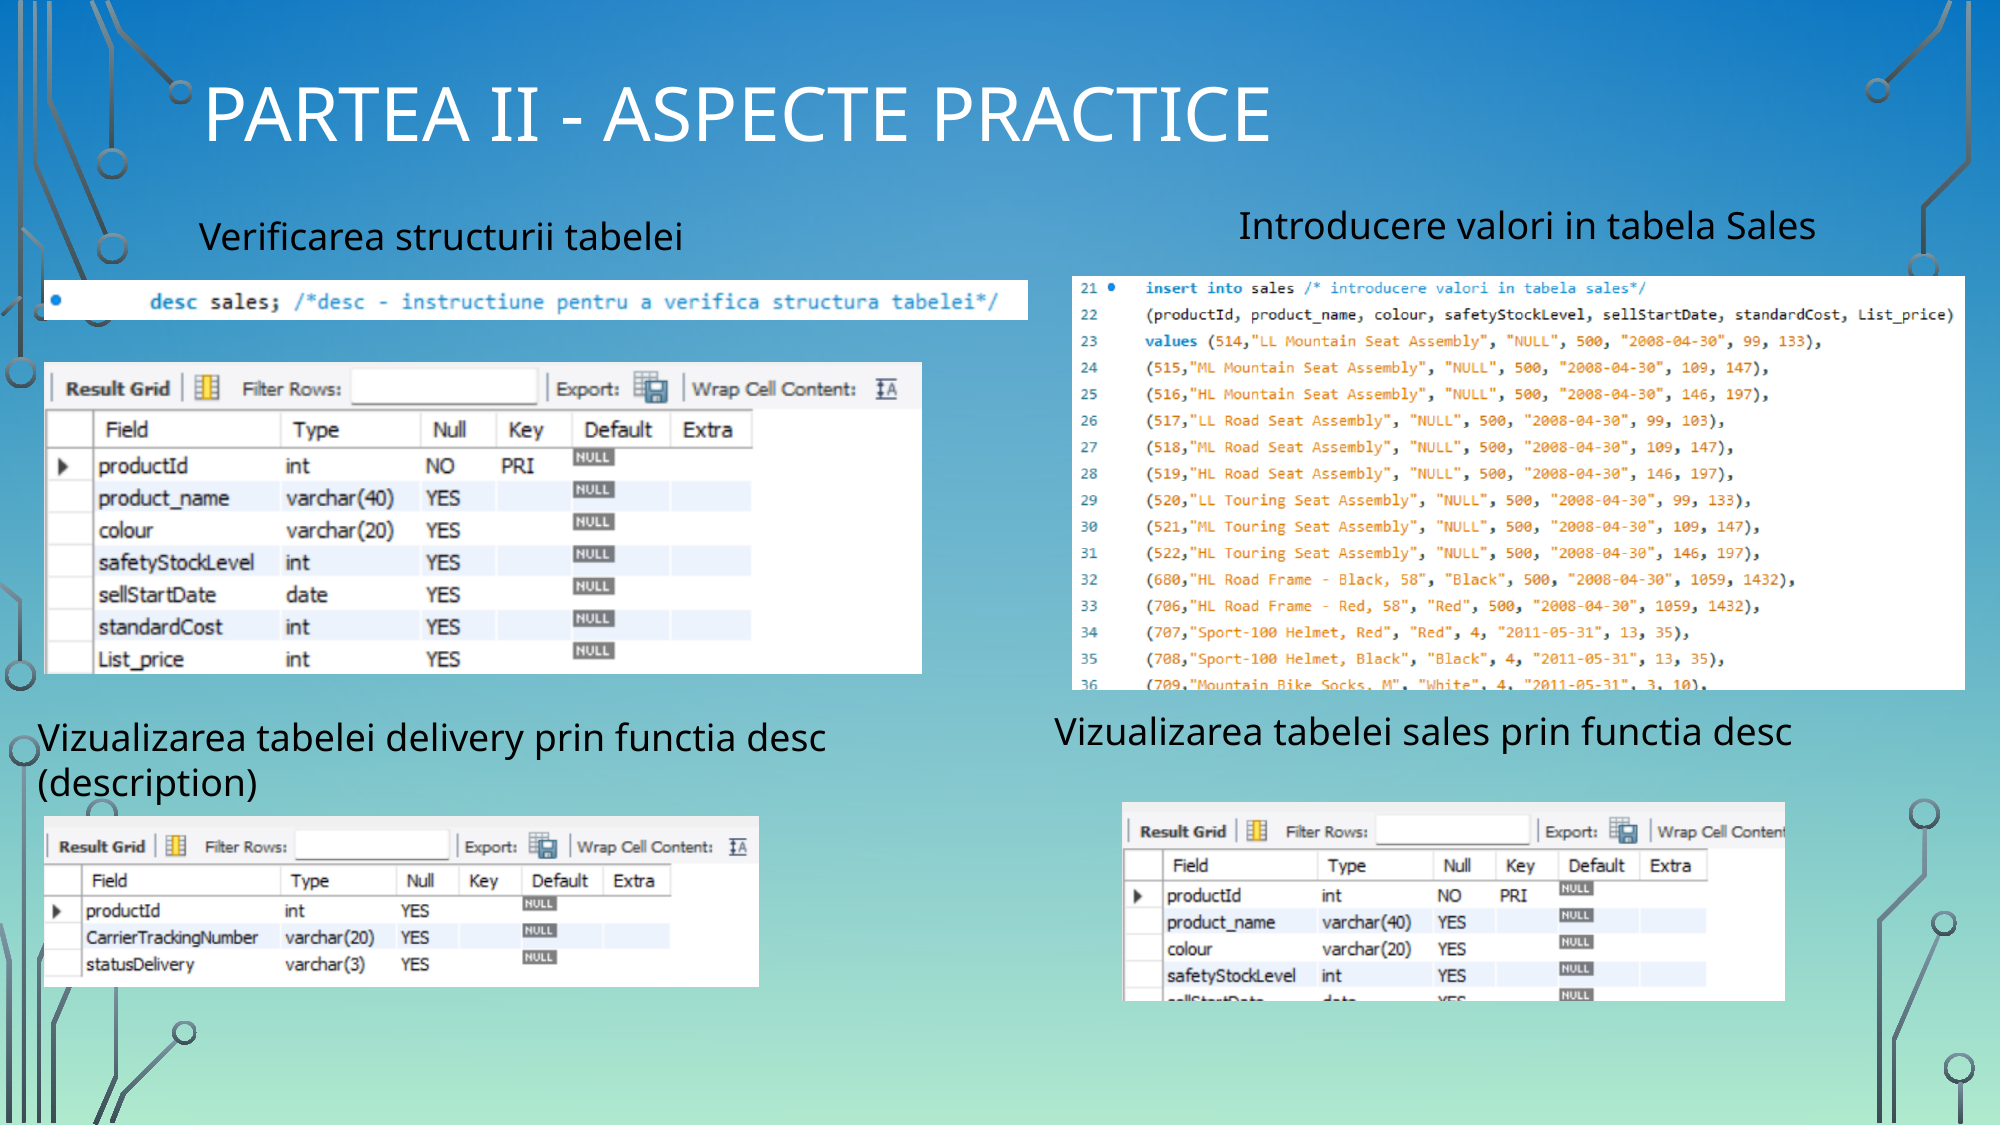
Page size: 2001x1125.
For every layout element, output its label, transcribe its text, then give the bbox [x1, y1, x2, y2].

text_box Verificarea structurii tabelei [183, 205, 1811, 265]
picture [44, 280, 1029, 320]
picture [1122, 802, 1786, 1001]
picture [44, 816, 759, 987]
text_box Vizualizarea tabelei delivery prin functia desc (description) [22, 706, 959, 812]
title Partea II - aSPECTE PRACTICE [187, 38, 1813, 195]
text_box Introducere valori in tabela Sales [1224, 194, 1965, 255]
picture [1071, 276, 1965, 690]
text_box Vizualizarea tabelei sales prin functia desc [921, 700, 1927, 761]
picture [44, 361, 922, 674]
